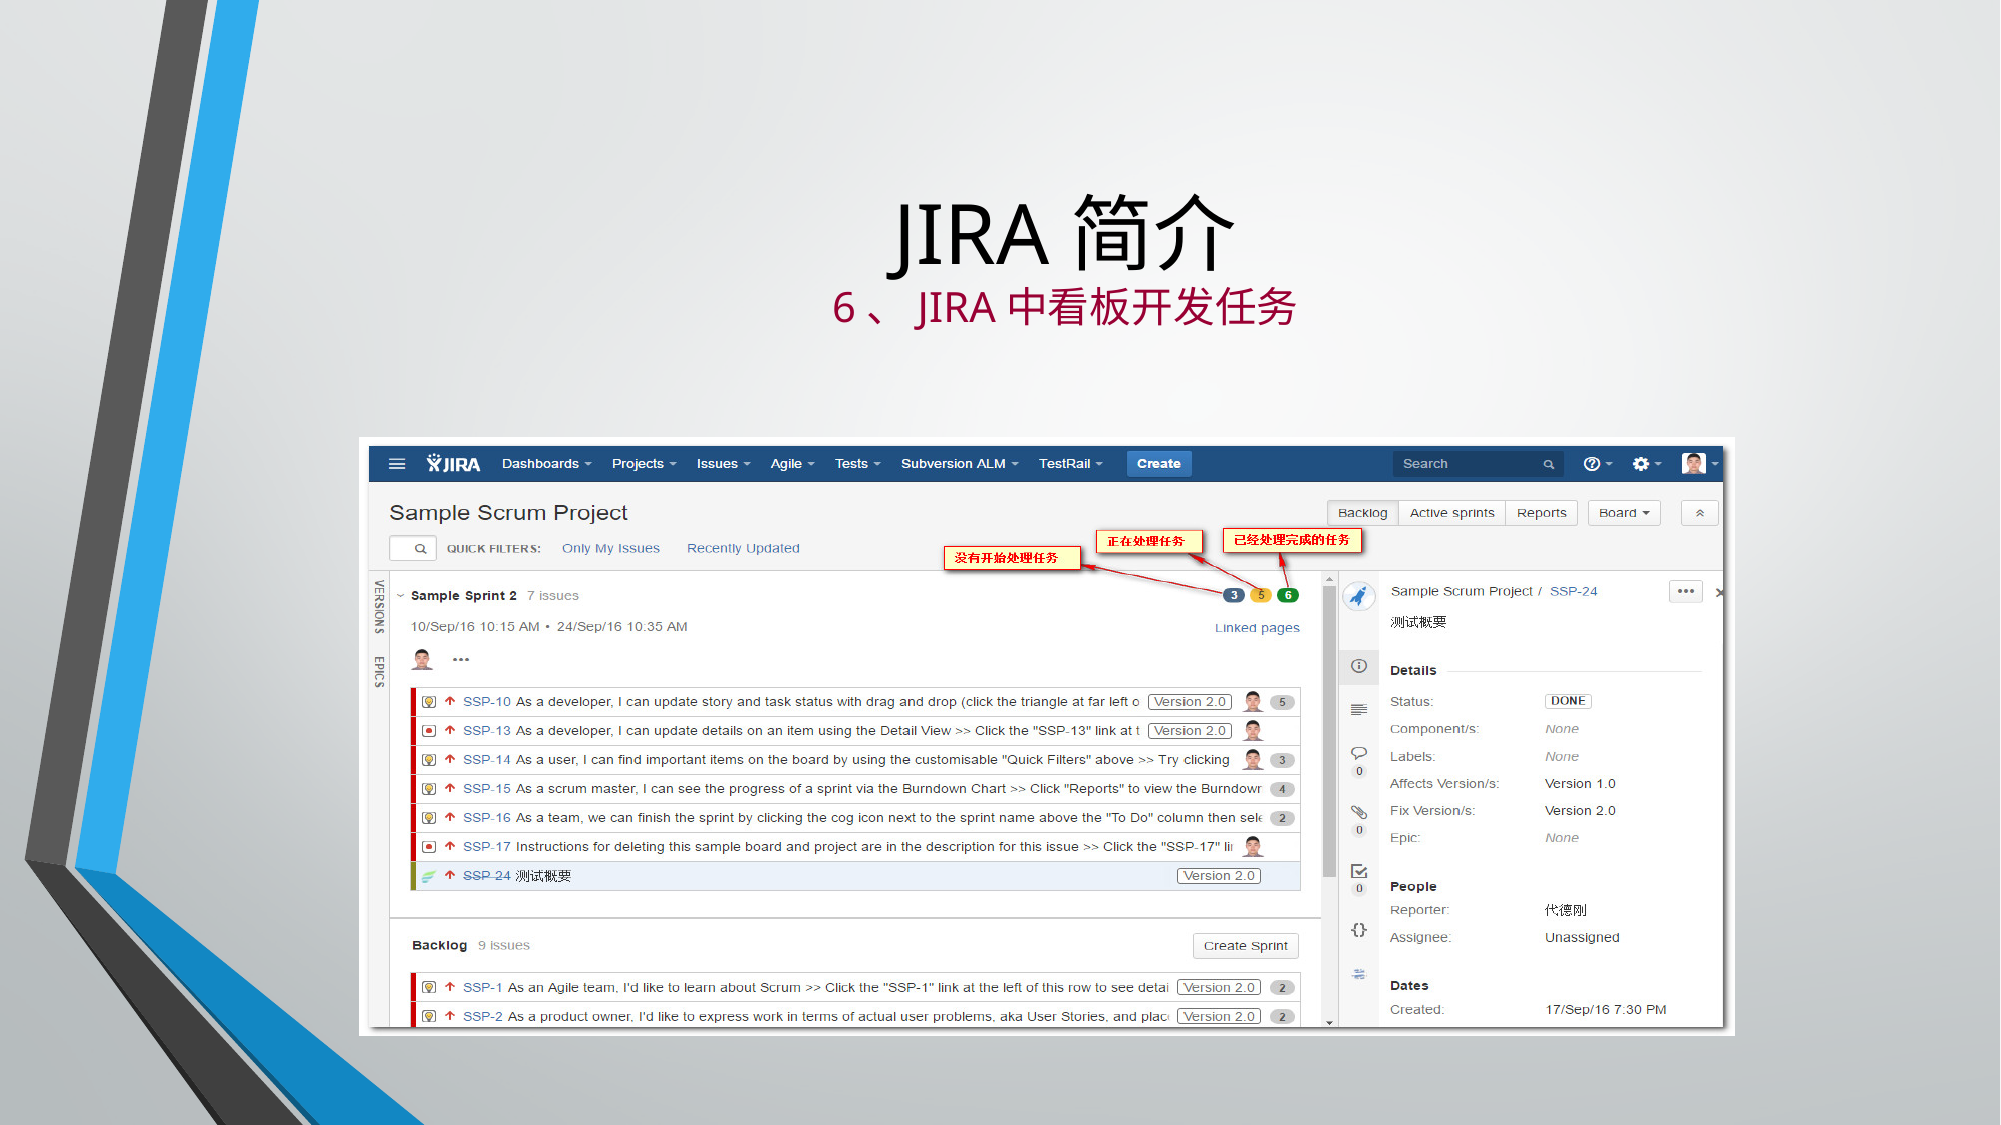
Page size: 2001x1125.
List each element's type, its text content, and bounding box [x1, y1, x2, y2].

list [358, 437, 1735, 1036]
title JIRA简介 6、JIRA中看板开发任务 [243, 112, 1887, 400]
